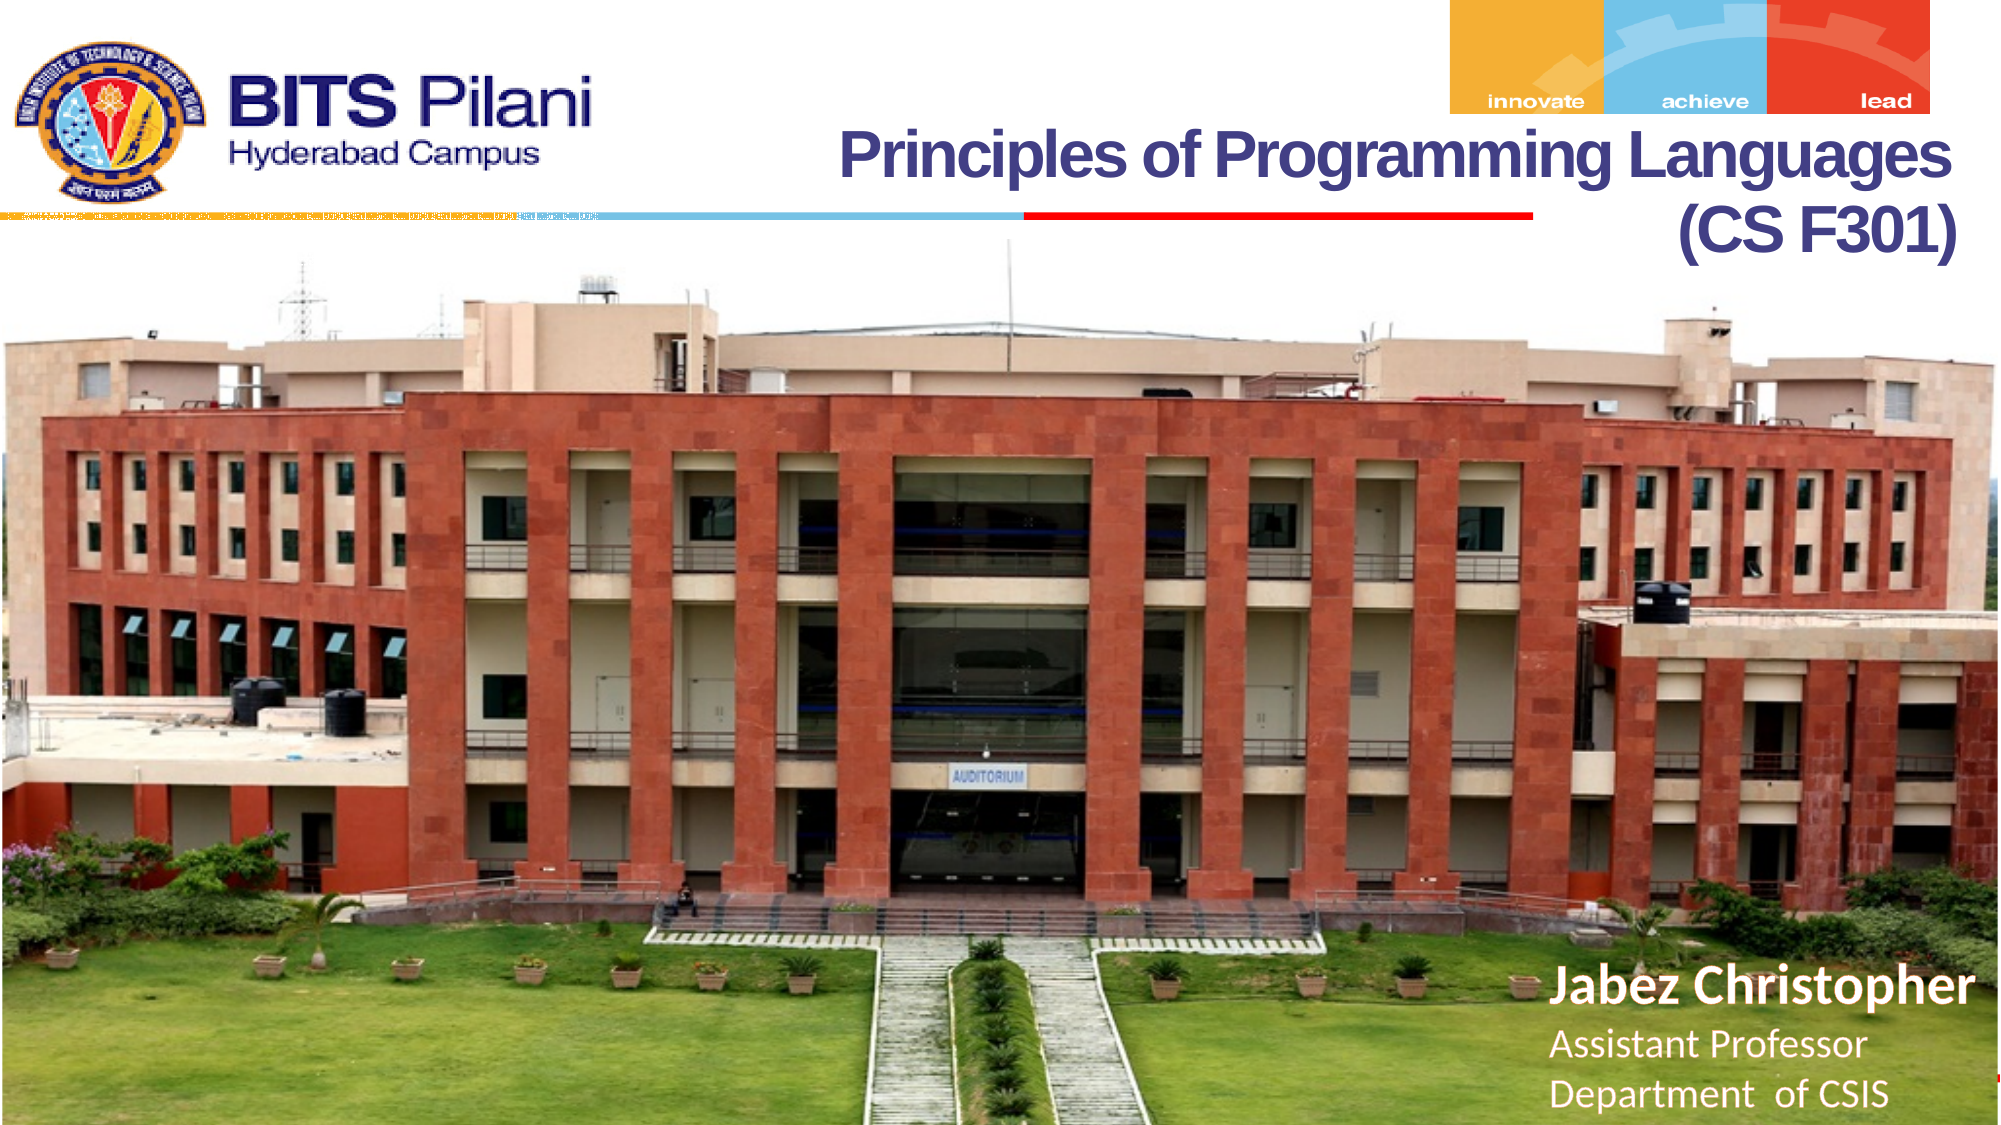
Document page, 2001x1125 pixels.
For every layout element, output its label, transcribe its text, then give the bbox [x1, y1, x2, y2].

picture [1449, 0, 1930, 96]
picture [2, 0, 1998, 1125]
list Principles of Programming Languages (CS F301) [824, 96, 1975, 239]
